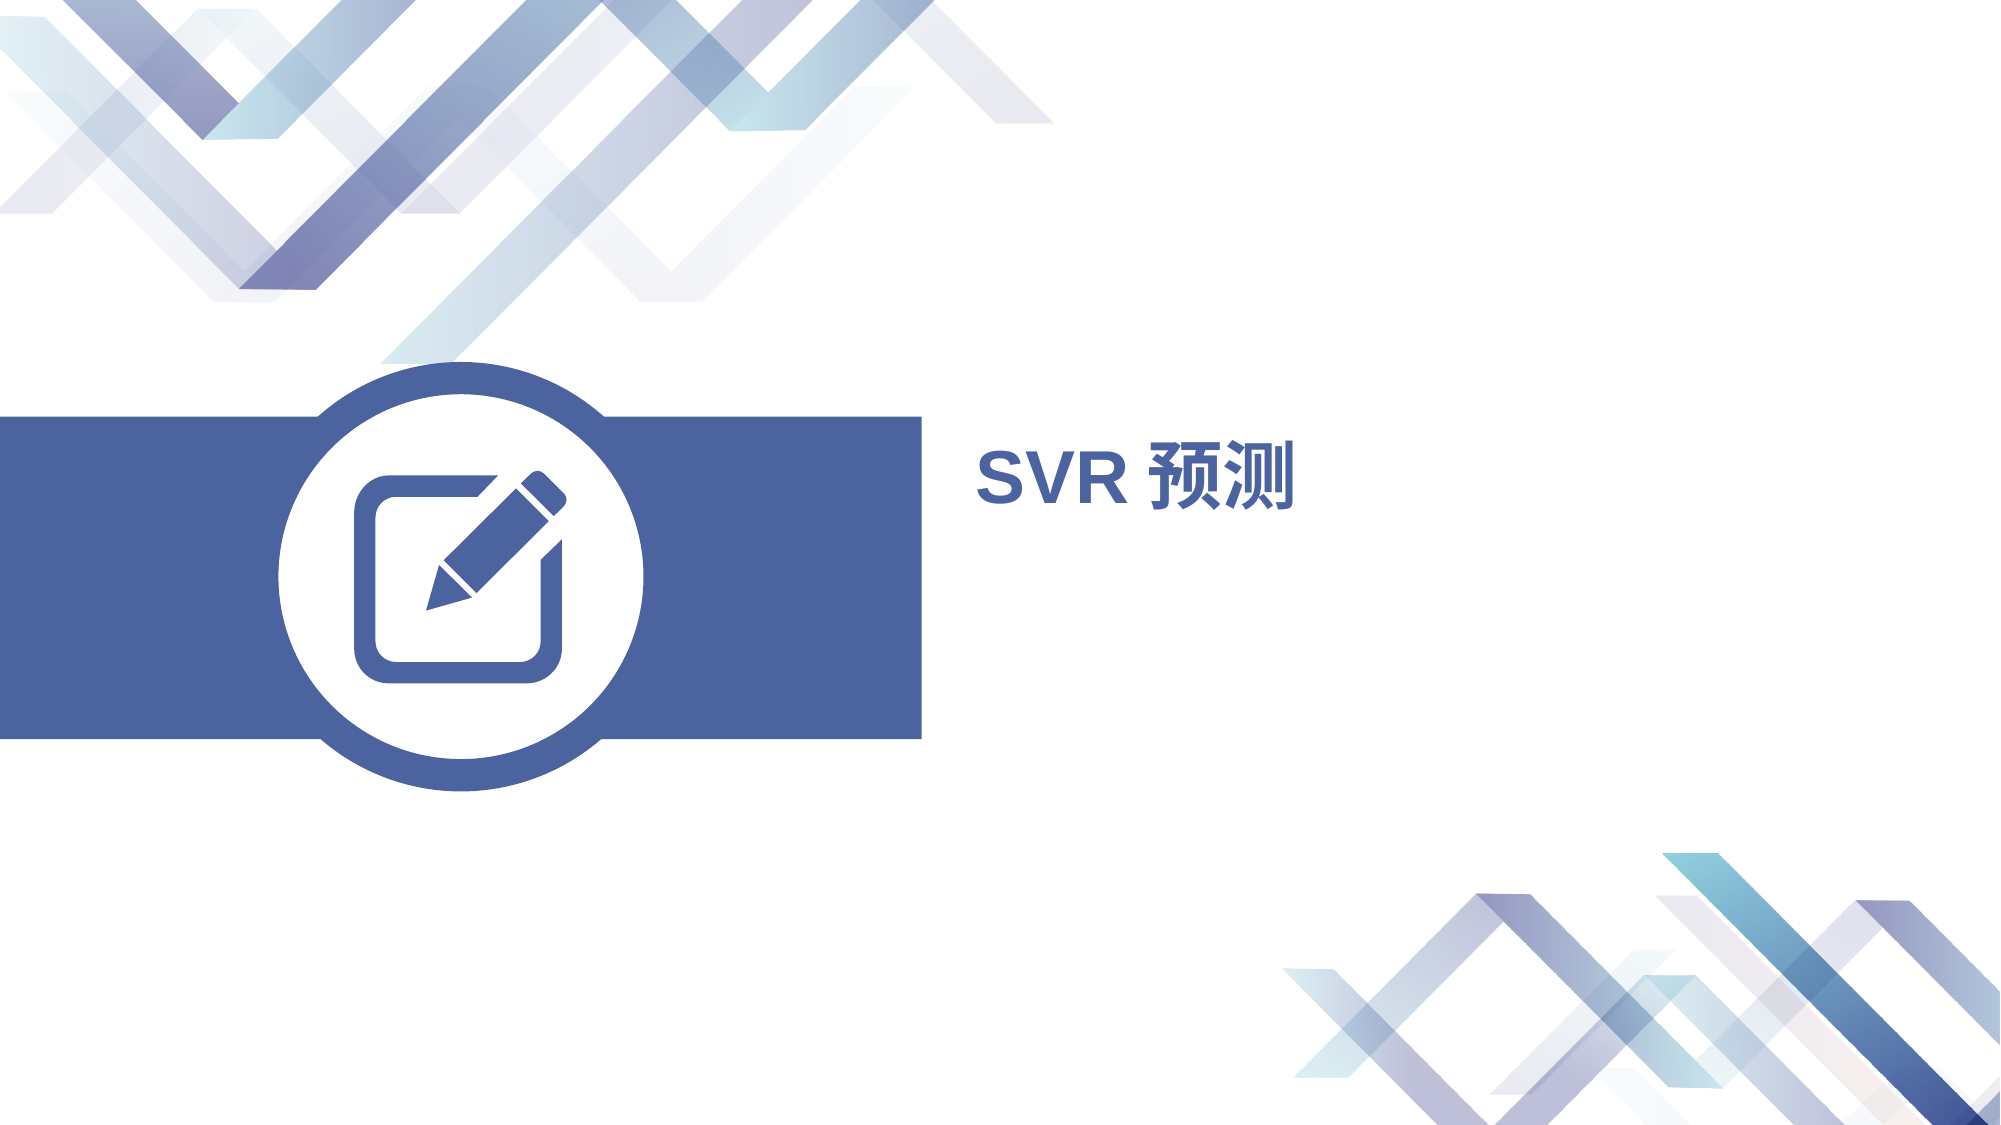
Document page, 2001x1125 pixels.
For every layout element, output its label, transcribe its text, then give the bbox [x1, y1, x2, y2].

text_box [0, 416, 247, 740]
picture [0, 0, 1293, 364]
picture [1037, 853, 2000, 1125]
text_box [674, 416, 923, 740]
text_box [247, 363, 674, 790]
text_box SVR预测 [960, 376, 1897, 526]
